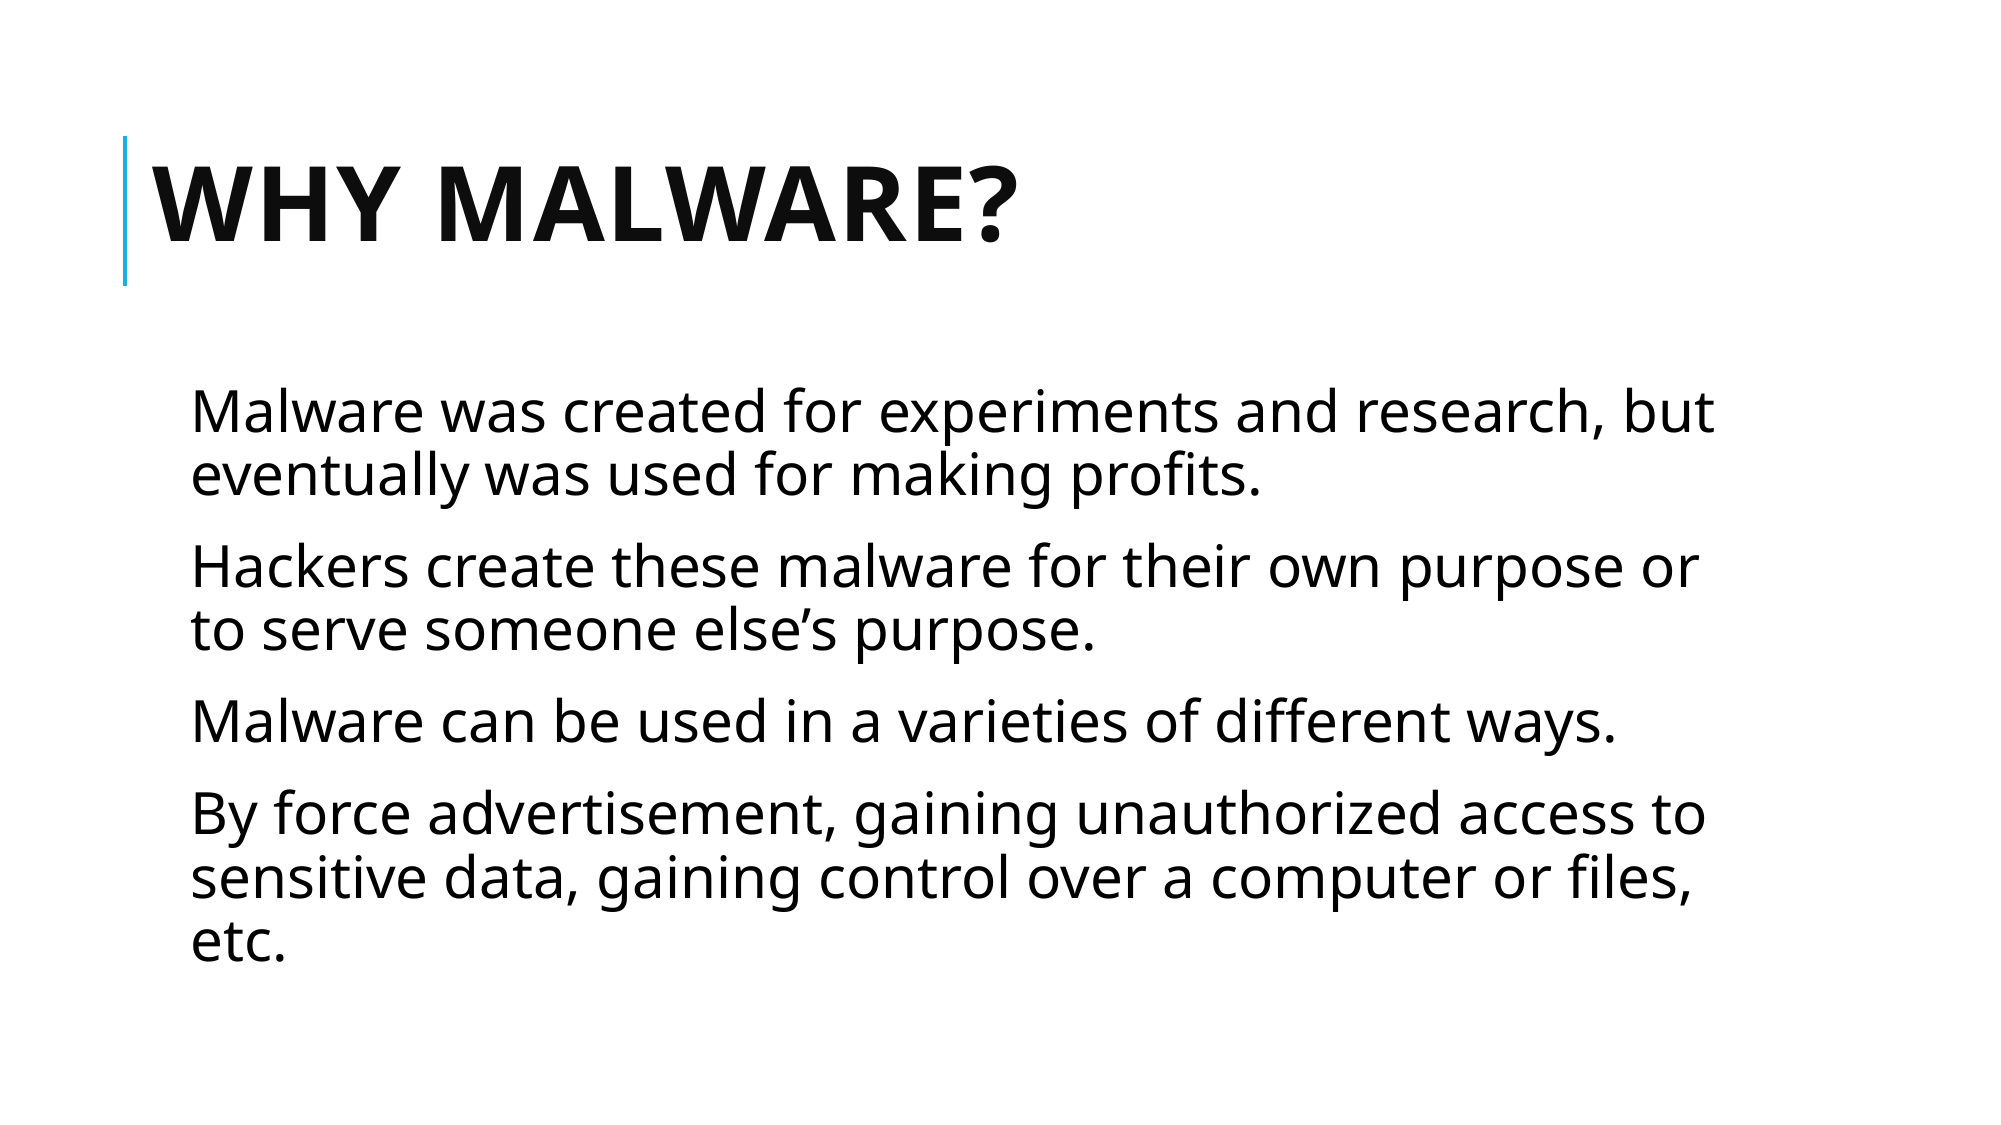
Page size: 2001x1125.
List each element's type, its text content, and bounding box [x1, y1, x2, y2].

title Why Malware? [137, 123, 1863, 299]
list Malware was created for experiments and research, but eventually was used for making profits. Hackers create these malware for their own purpose or to serve someone else’s purpose. Malware can be used in a varieties of different ways. By force advertisement, gaining unauthorized access to sensitive data, gaining control over a computer or files, etc. [168, 375, 1763, 1035]
